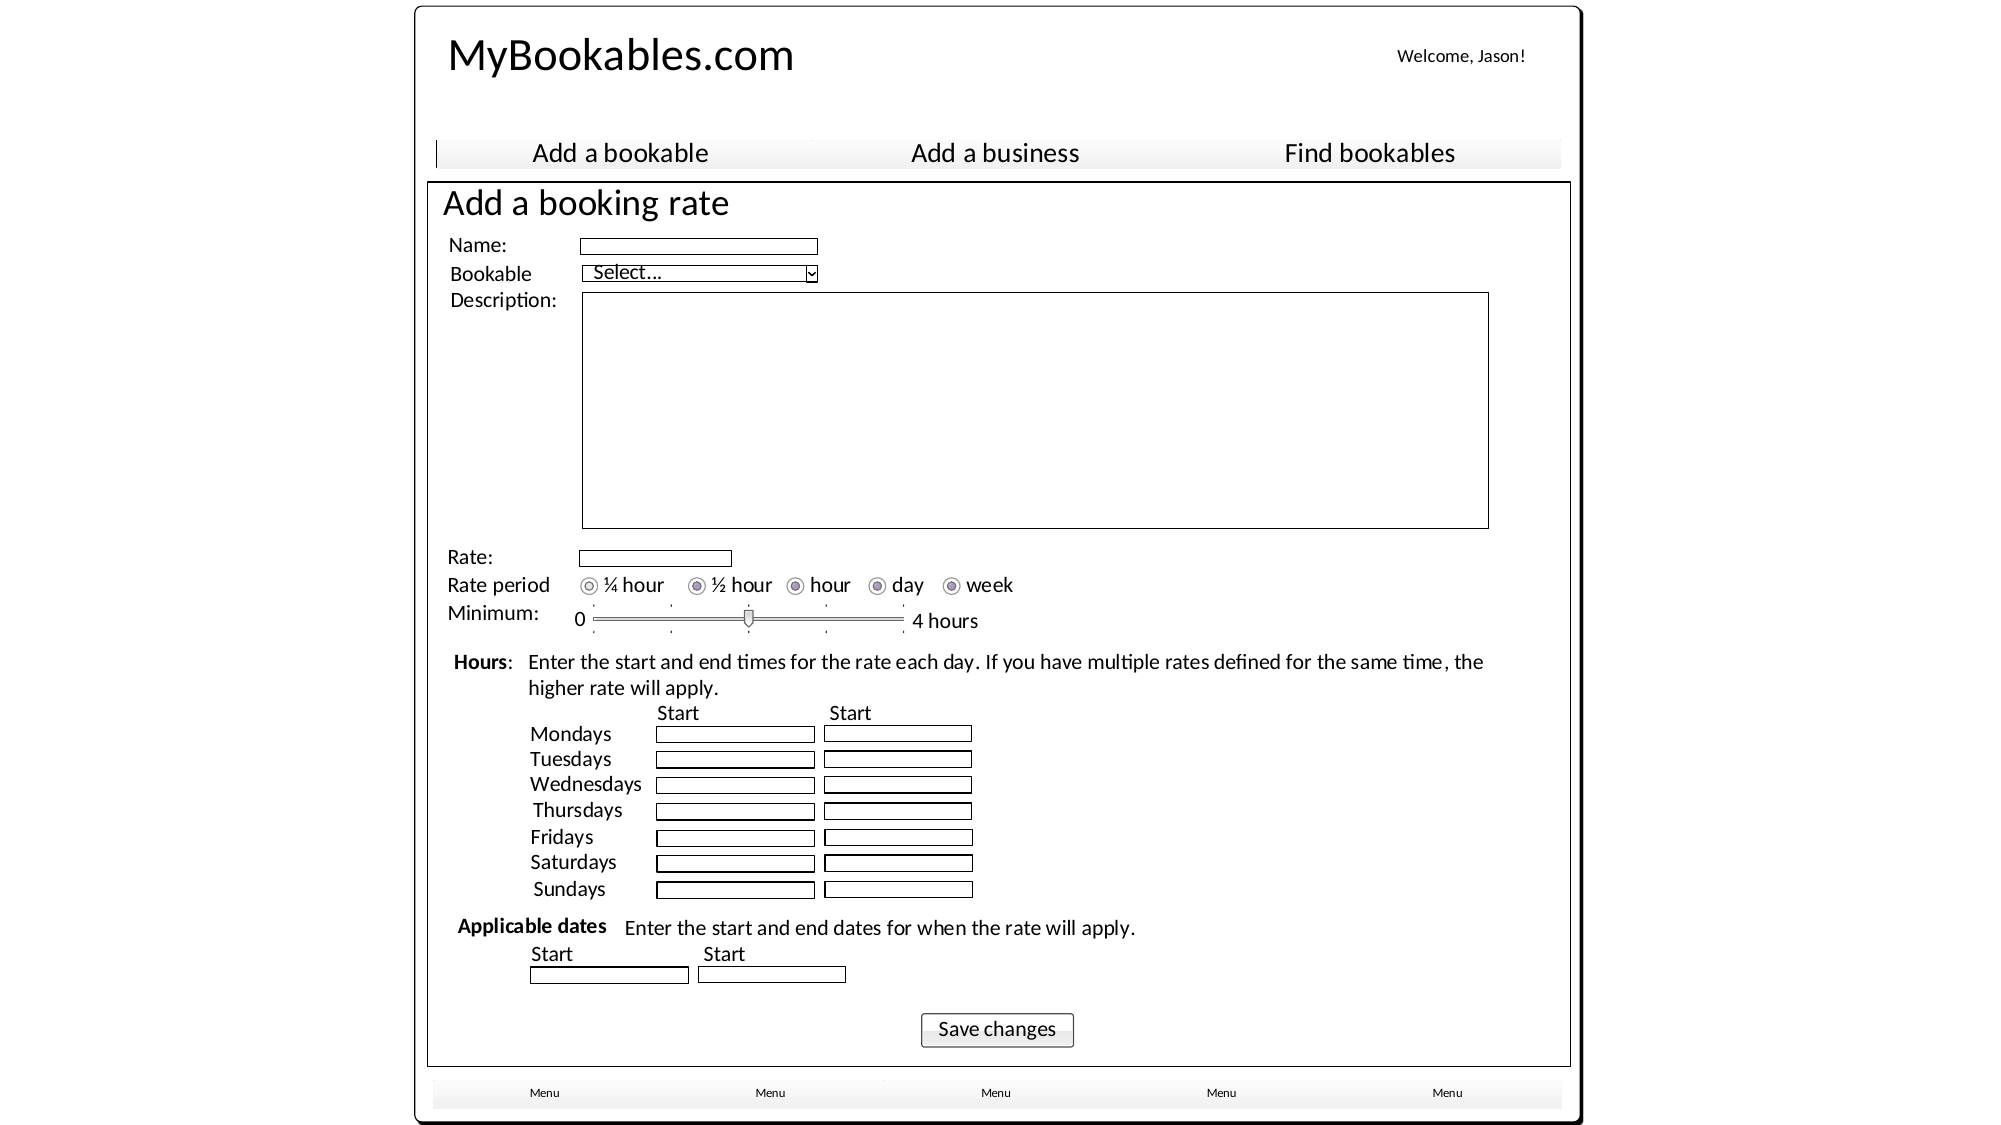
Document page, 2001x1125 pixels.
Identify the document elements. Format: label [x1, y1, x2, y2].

picture [412, 3, 1584, 1125]
